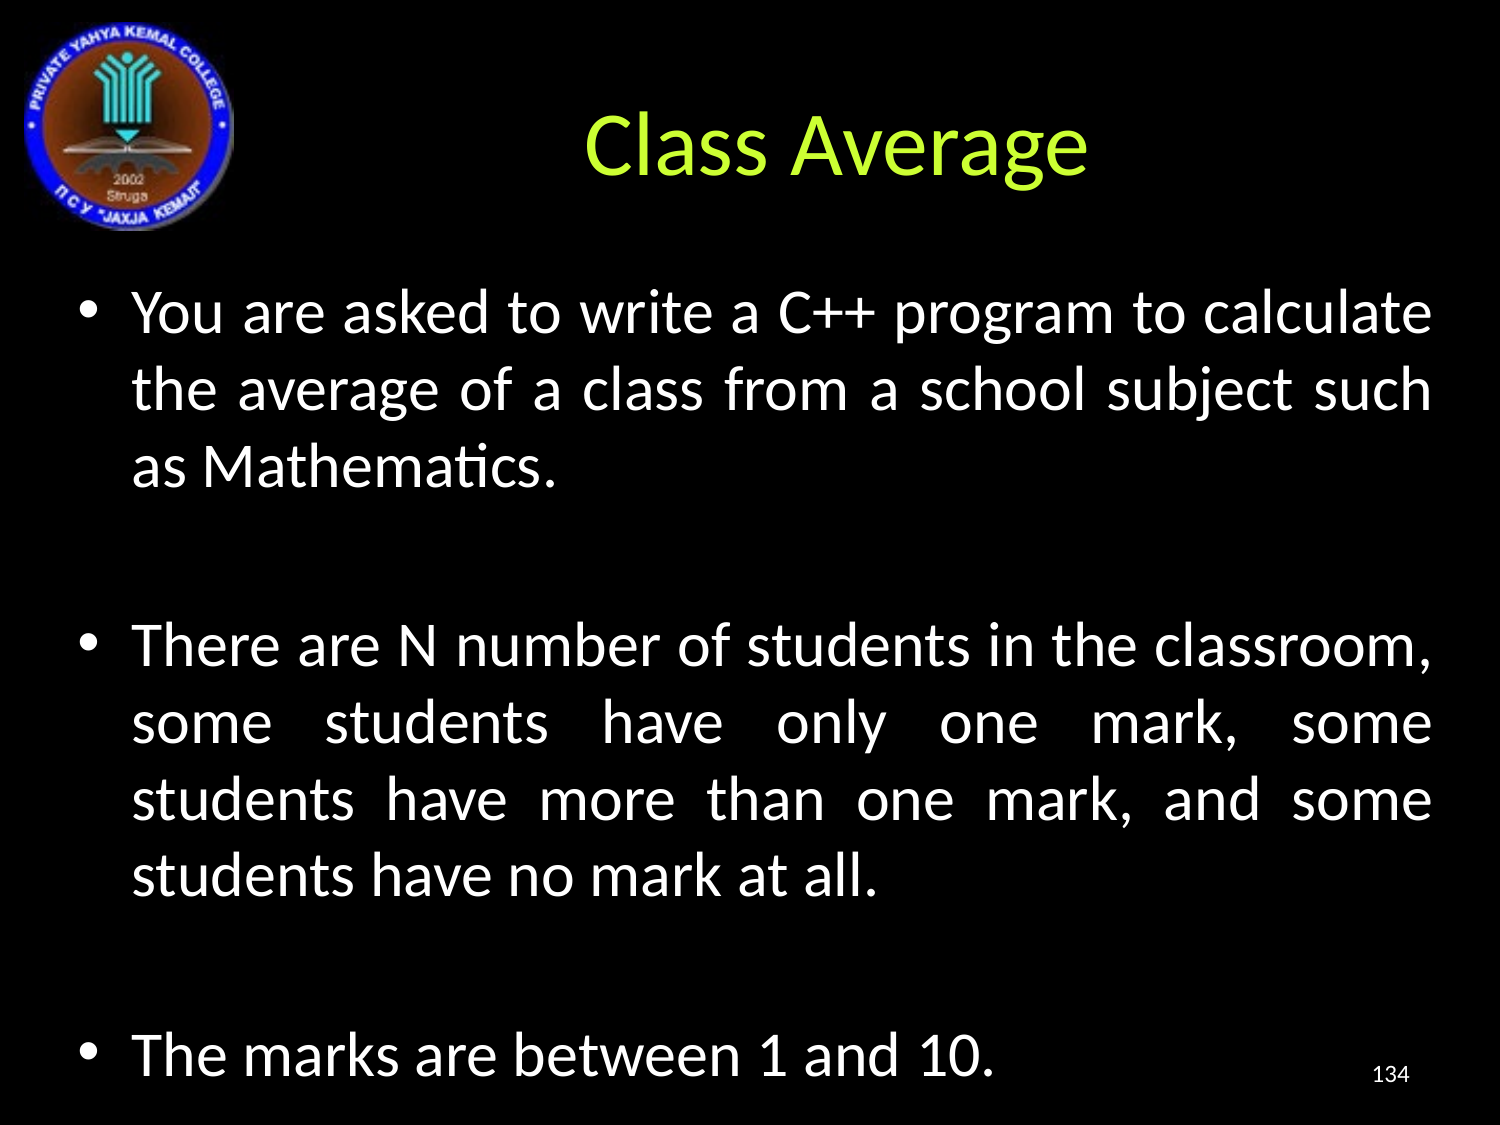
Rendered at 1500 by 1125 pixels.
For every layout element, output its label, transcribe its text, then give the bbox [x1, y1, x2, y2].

picture [24, 21, 234, 231]
list You are asked to write a C++ program to calculate the average of a class from a school subject such as Mathematics. There are N number of students in the classroom, some students have only one mark, some students have more than one mark, and some students have no mark at all. The marks are between 1 and 10. [62, 262, 1450, 1100]
title Class Average [249, 45, 1425, 233]
slide_number 134 [1074, 1042, 1425, 1103]
